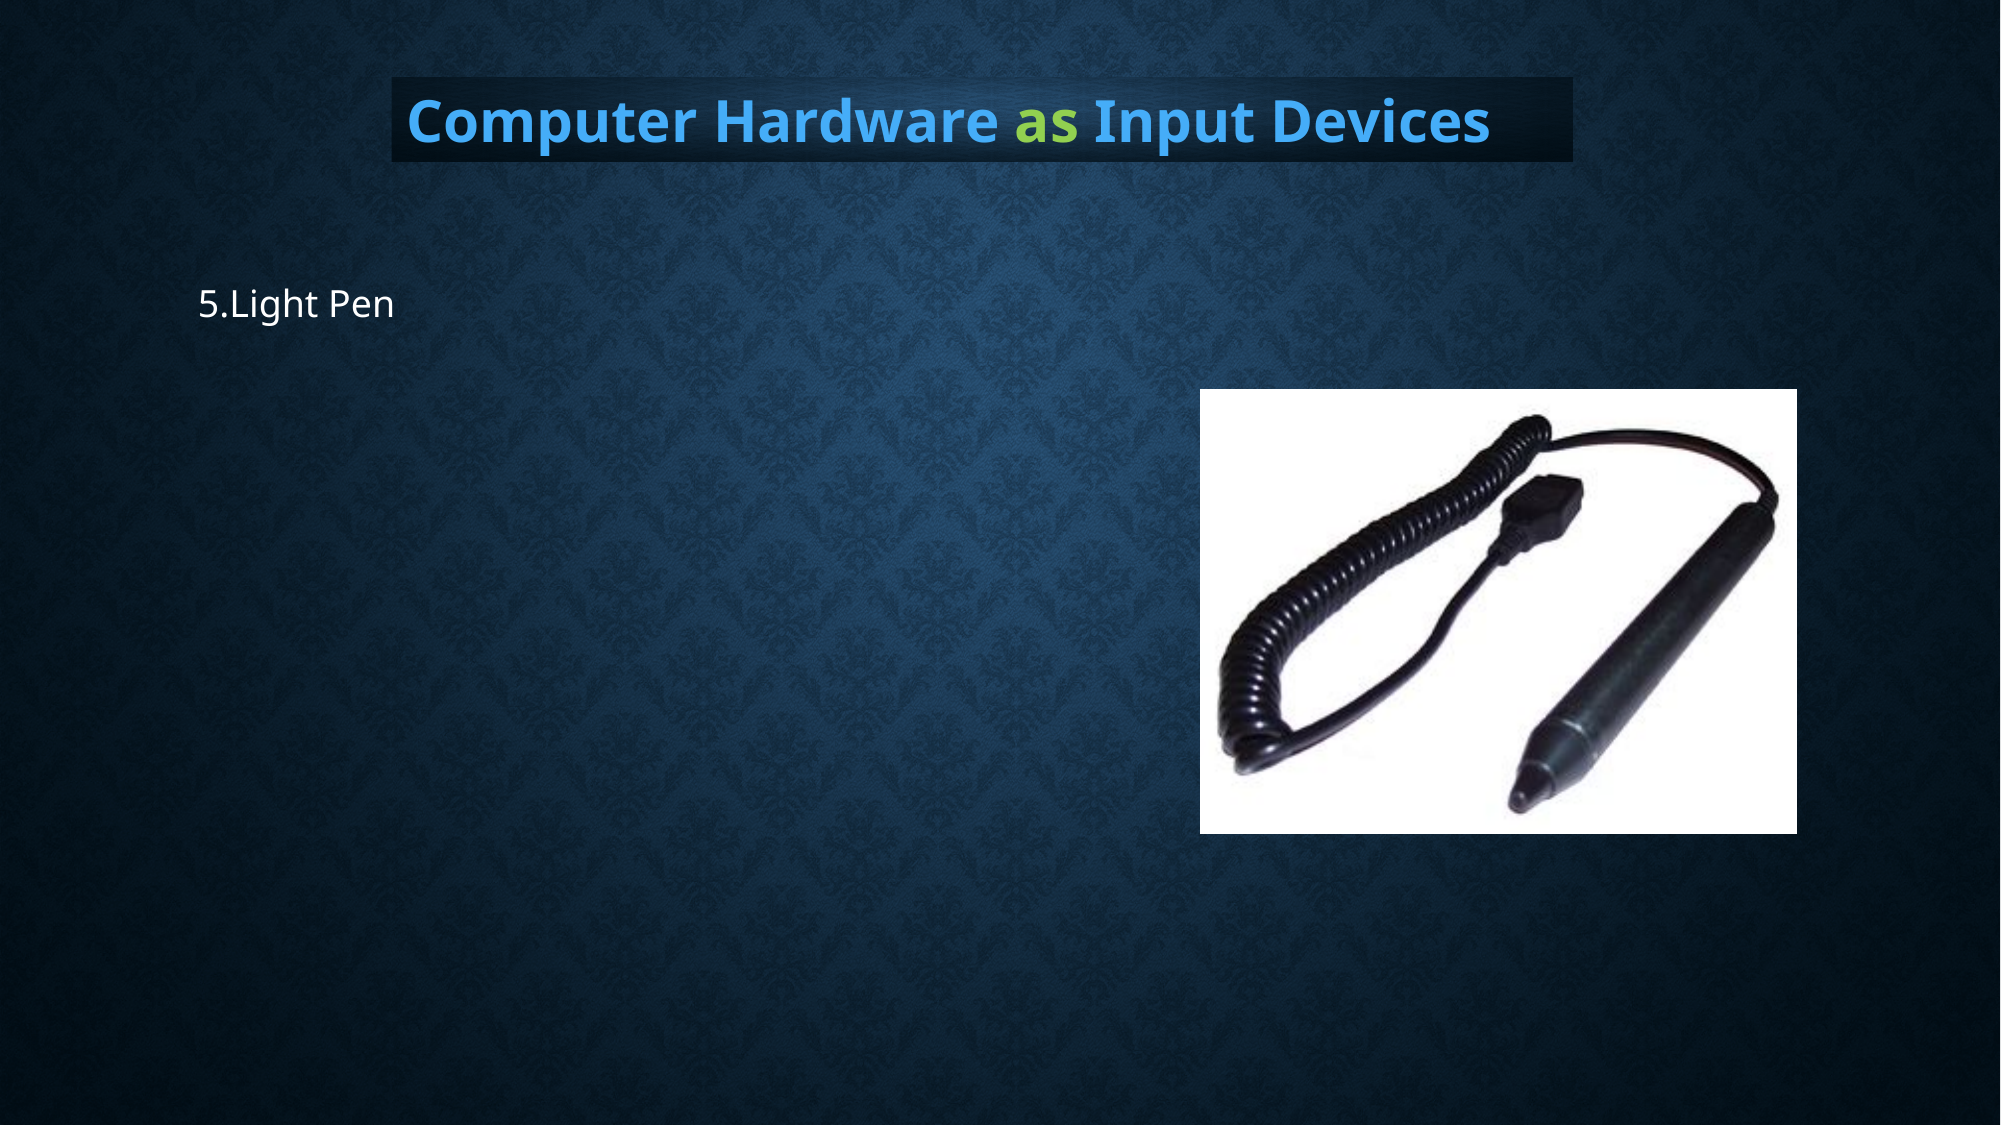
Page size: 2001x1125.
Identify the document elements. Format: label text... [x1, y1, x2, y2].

text_box 5.Light Pen [183, 272, 569, 333]
picture [1199, 389, 1797, 834]
text_box Computer Hardware as Input Devices [391, 77, 1573, 162]
